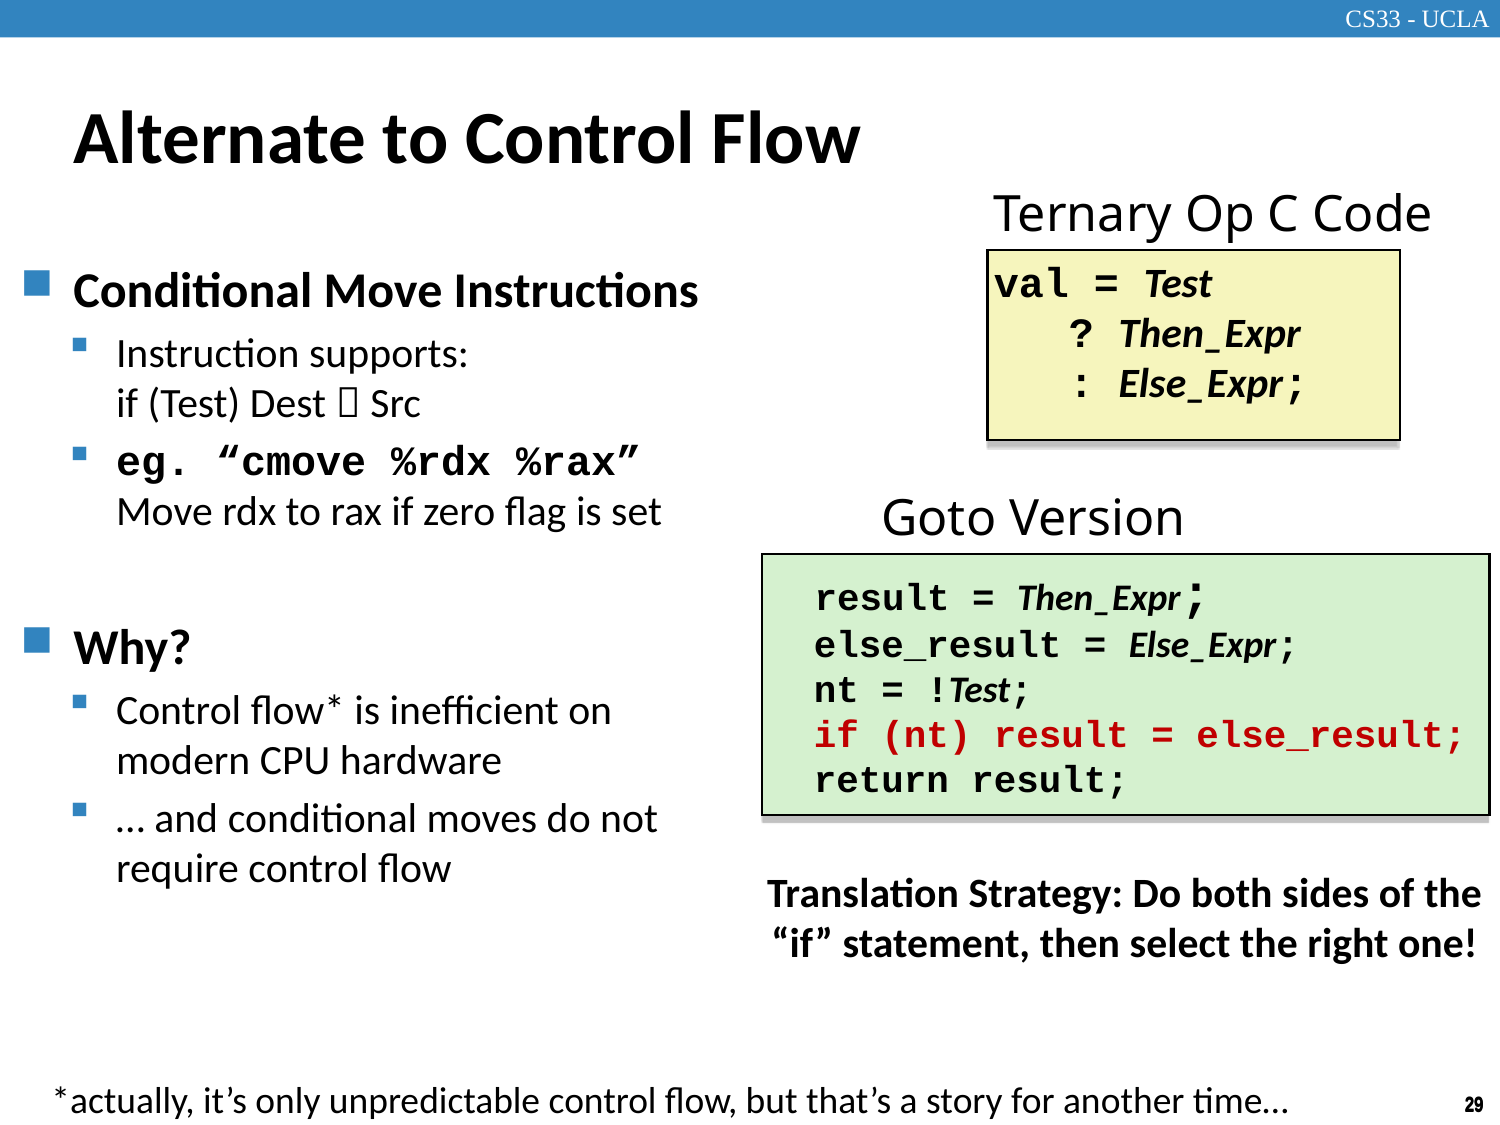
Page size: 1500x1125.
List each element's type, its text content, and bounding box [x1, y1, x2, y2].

text_box *actually, it’s only unpredictable control flow, but that’s a story for another time… [36, 1069, 1305, 1125]
text_box val = Test ? Then_Expr : Else_Expr; [987, 249, 1400, 441]
text_box Goto Version [875, 479, 1255, 552]
text_box Ternary Op C Code [987, 174, 1469, 248]
list Conditional Move Instructions Instruction supports: if (Test) Dest  Src eg. “cmove %rdx %rax” Move rdx to rax if zero flag is set Why? Control flow* is inefficient on modern CPU hardware … and conditional moves do not require control flow [10, 249, 751, 1026]
title Alternate to Control Flow [58, 71, 1305, 197]
text_box result = Then_Expr; else_result = Else_Expr; nt = !Test; if (nt) result = else_result; return result; [762, 554, 1490, 816]
text_box Translation Strategy: Do both sides of the “if” statement, then select the right one! [749, 858, 1500, 973]
